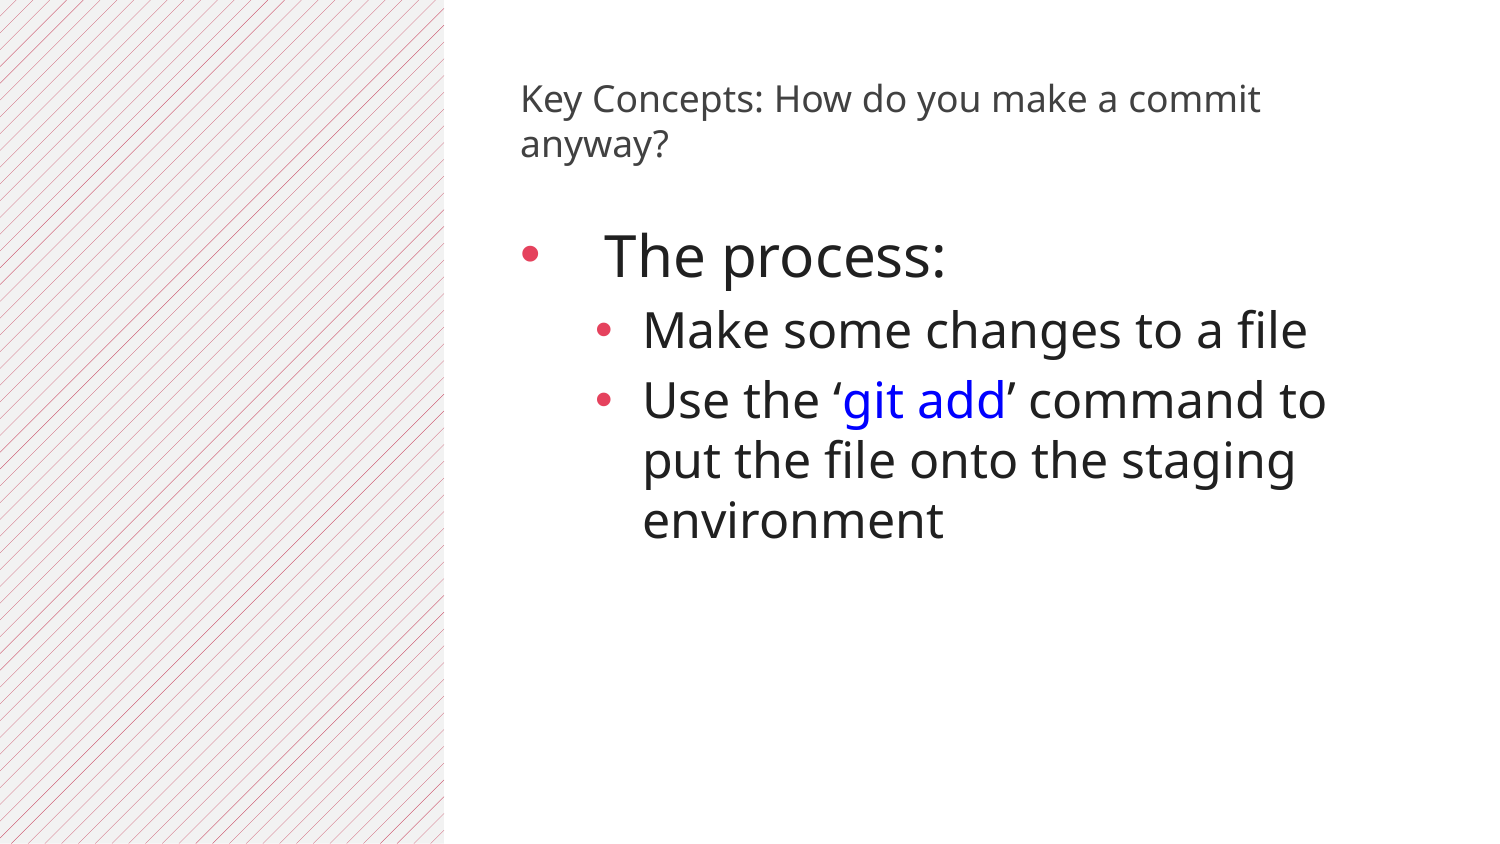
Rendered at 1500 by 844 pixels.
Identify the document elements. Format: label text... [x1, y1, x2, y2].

list The process: Make some changes to a file Use the ‘git add’ command to put the file onto the staging environment [505, 211, 1432, 755]
list Key Concepts: How do you make a commit anyway? [505, 68, 1432, 175]
